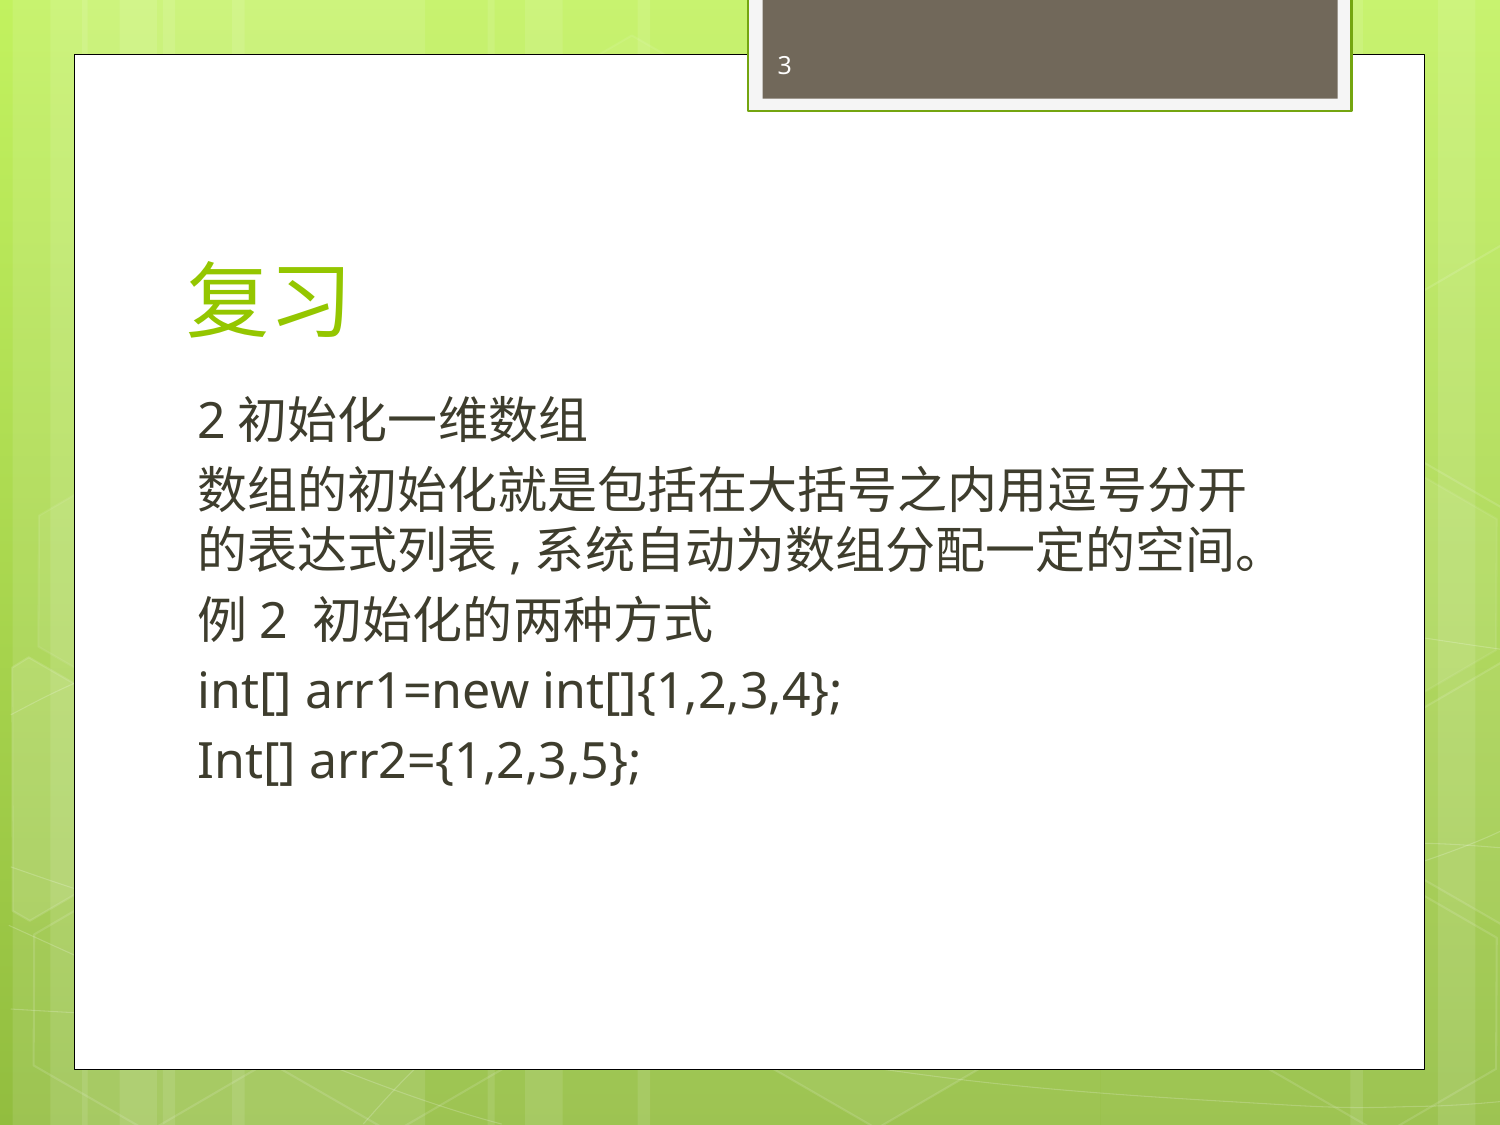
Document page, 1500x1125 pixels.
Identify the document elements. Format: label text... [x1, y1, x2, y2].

list 2初始化一维数组 数组的初始化就是包括在大括号之内用逗号分开的表达式列表,系统自动为数组分配一定的空间。 例2 初始化的两种方式 int[] arr1=new int[]{1,2,3,4}; Int[] arr2={1,2,3,5}; [171, 381, 1283, 957]
title 复习 [171, 168, 1324, 357]
slide_number 3 [762, 36, 982, 97]
